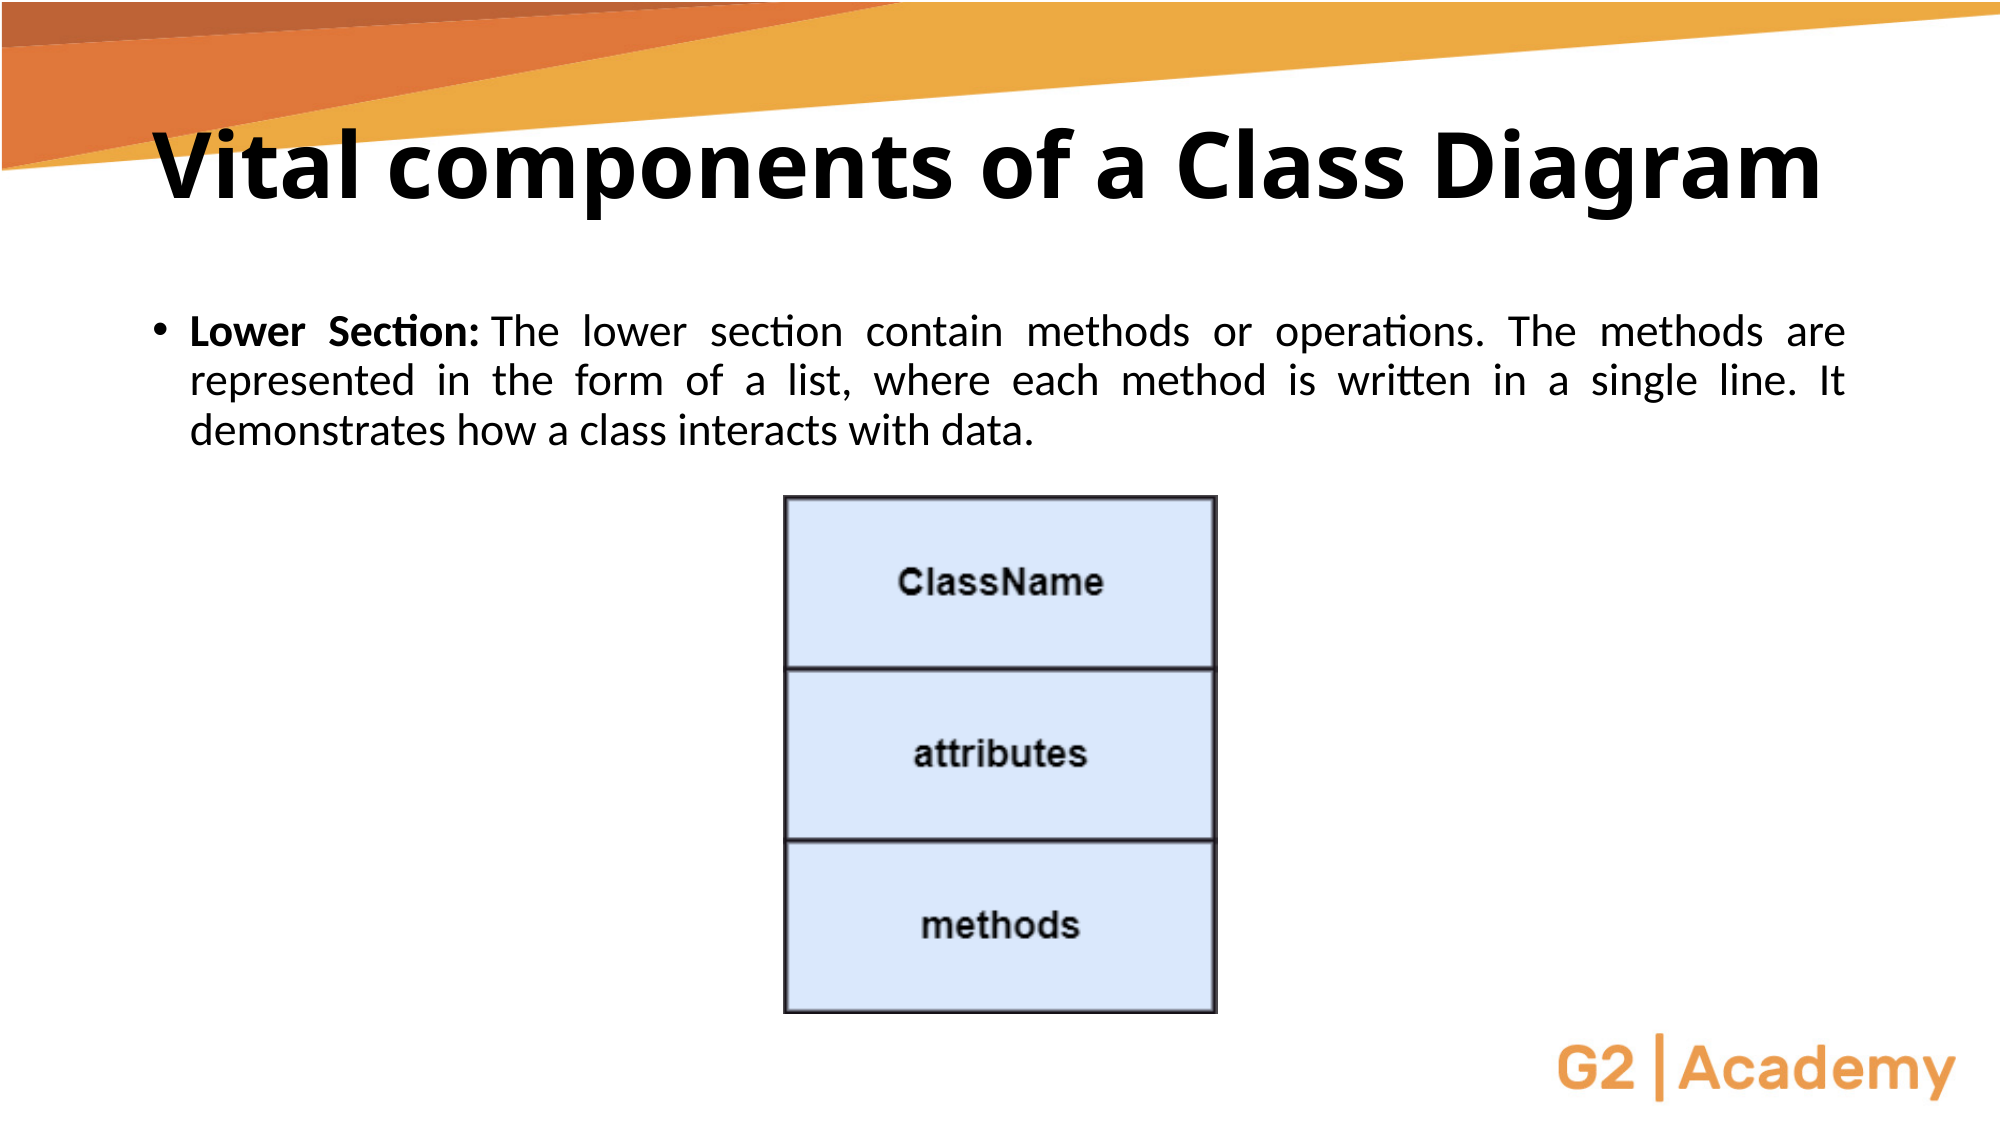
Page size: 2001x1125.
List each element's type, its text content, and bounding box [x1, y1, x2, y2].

picture [1, 2, 2000, 1125]
title Vital components of a Class Diagram [137, 59, 1863, 278]
list Lower Section: The lower section contain methods or operations. The methods are represented in the form of a list, where each method is written in a single line. It demonstrates how a class interacts with data. [137, 299, 1863, 1014]
